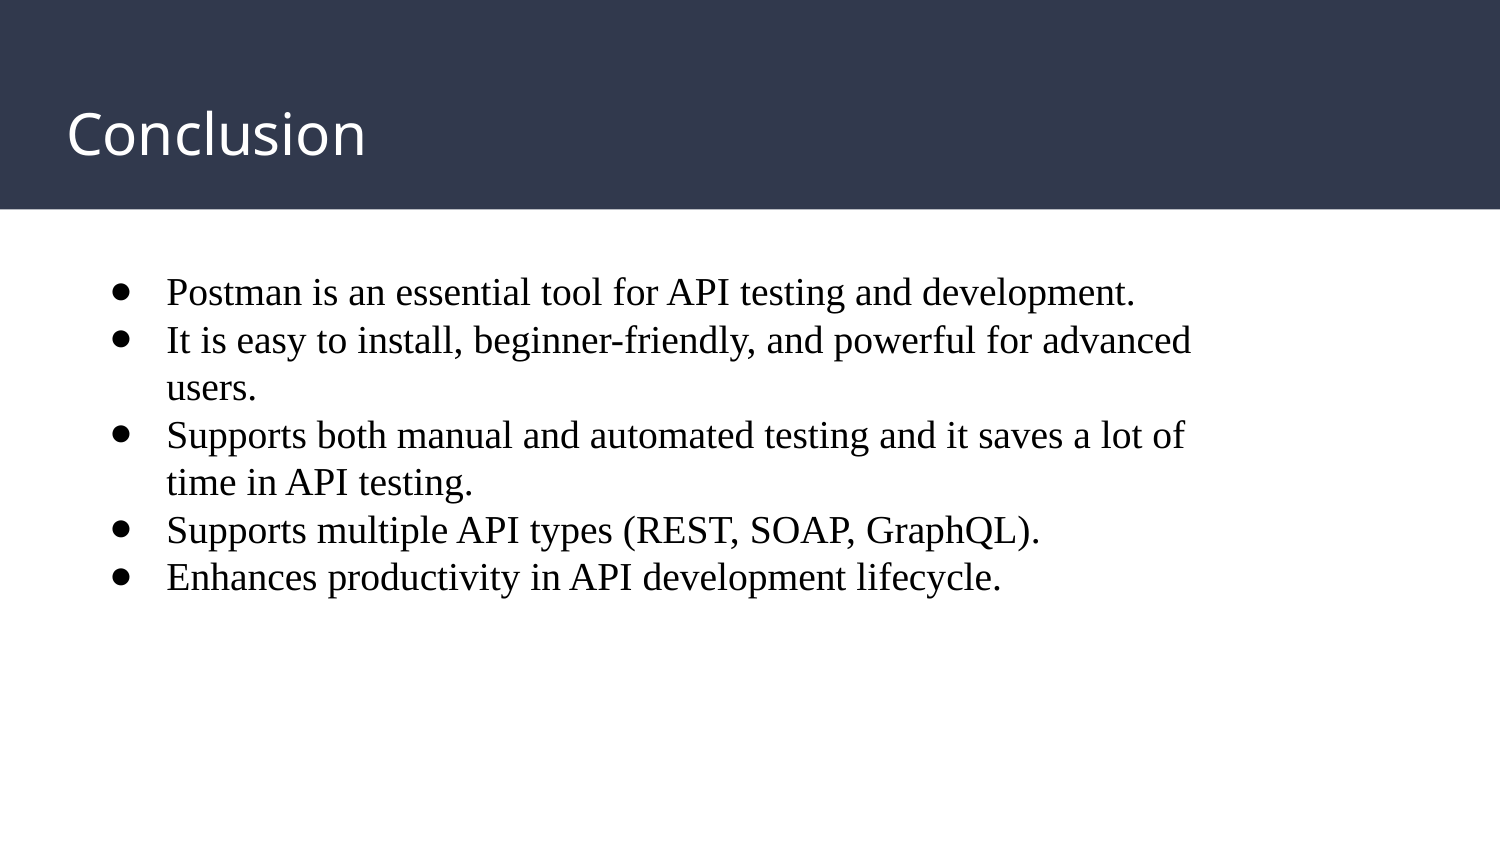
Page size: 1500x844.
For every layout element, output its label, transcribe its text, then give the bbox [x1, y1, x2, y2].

title Conclusion [51, 82, 1449, 185]
text_box Postman is an essential tool for API testing and development. It is easy to install, beginner-friendly, and powerful for advanced users. Supports both manual and automated testing and it saves a lot of time in API testing. Supports multiple API types (REST, SOAP, GraphQL). Enhances productivity in API development lifecycle. [76, 251, 1220, 807]
